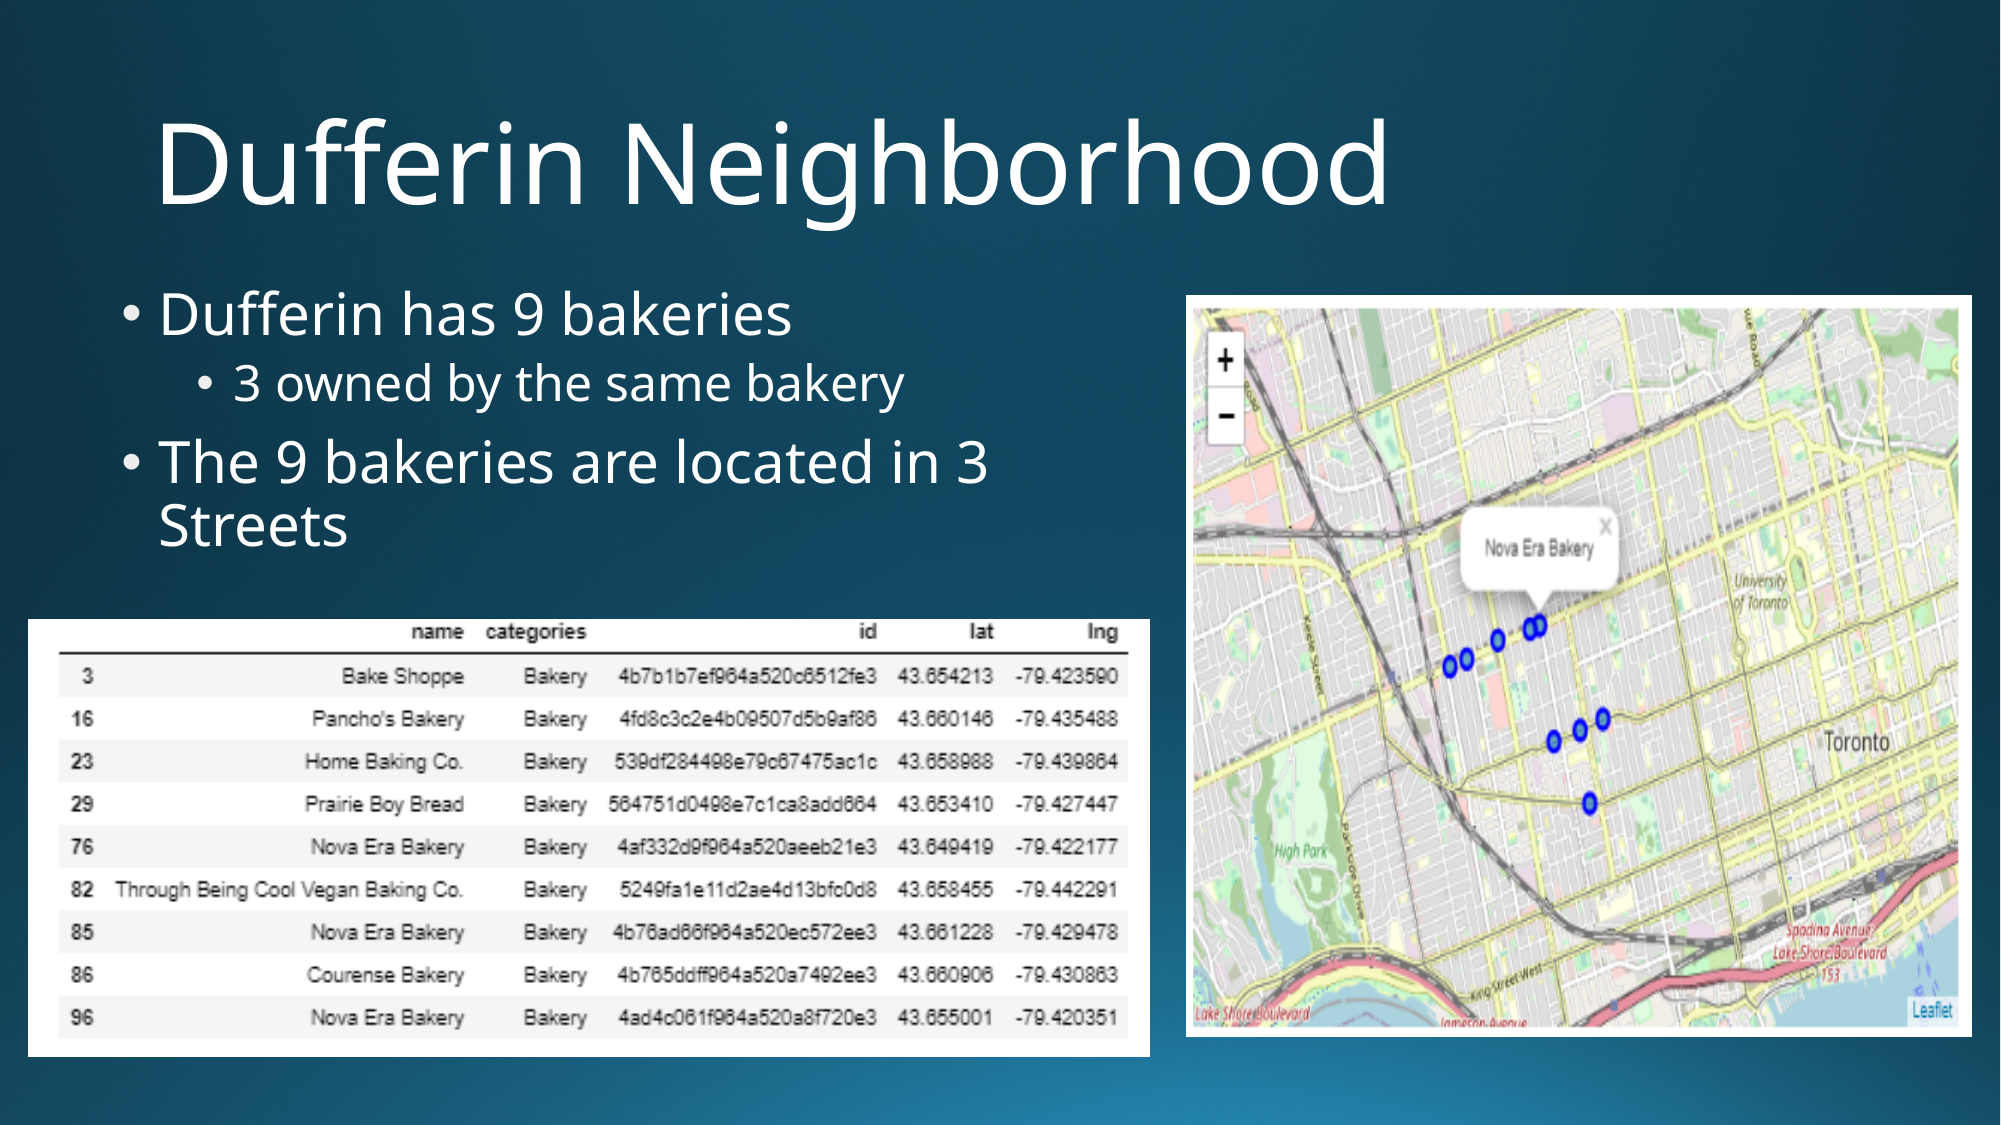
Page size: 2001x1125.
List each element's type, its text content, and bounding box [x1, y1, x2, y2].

list Dufferin has 9 bakeries 3 owned by the same bakery The 9 bakeries are located in 3 Streets [106, 277, 1072, 605]
title Dufferin Neighborhood [137, 59, 1863, 278]
picture [0, 0, 2001, 1125]
